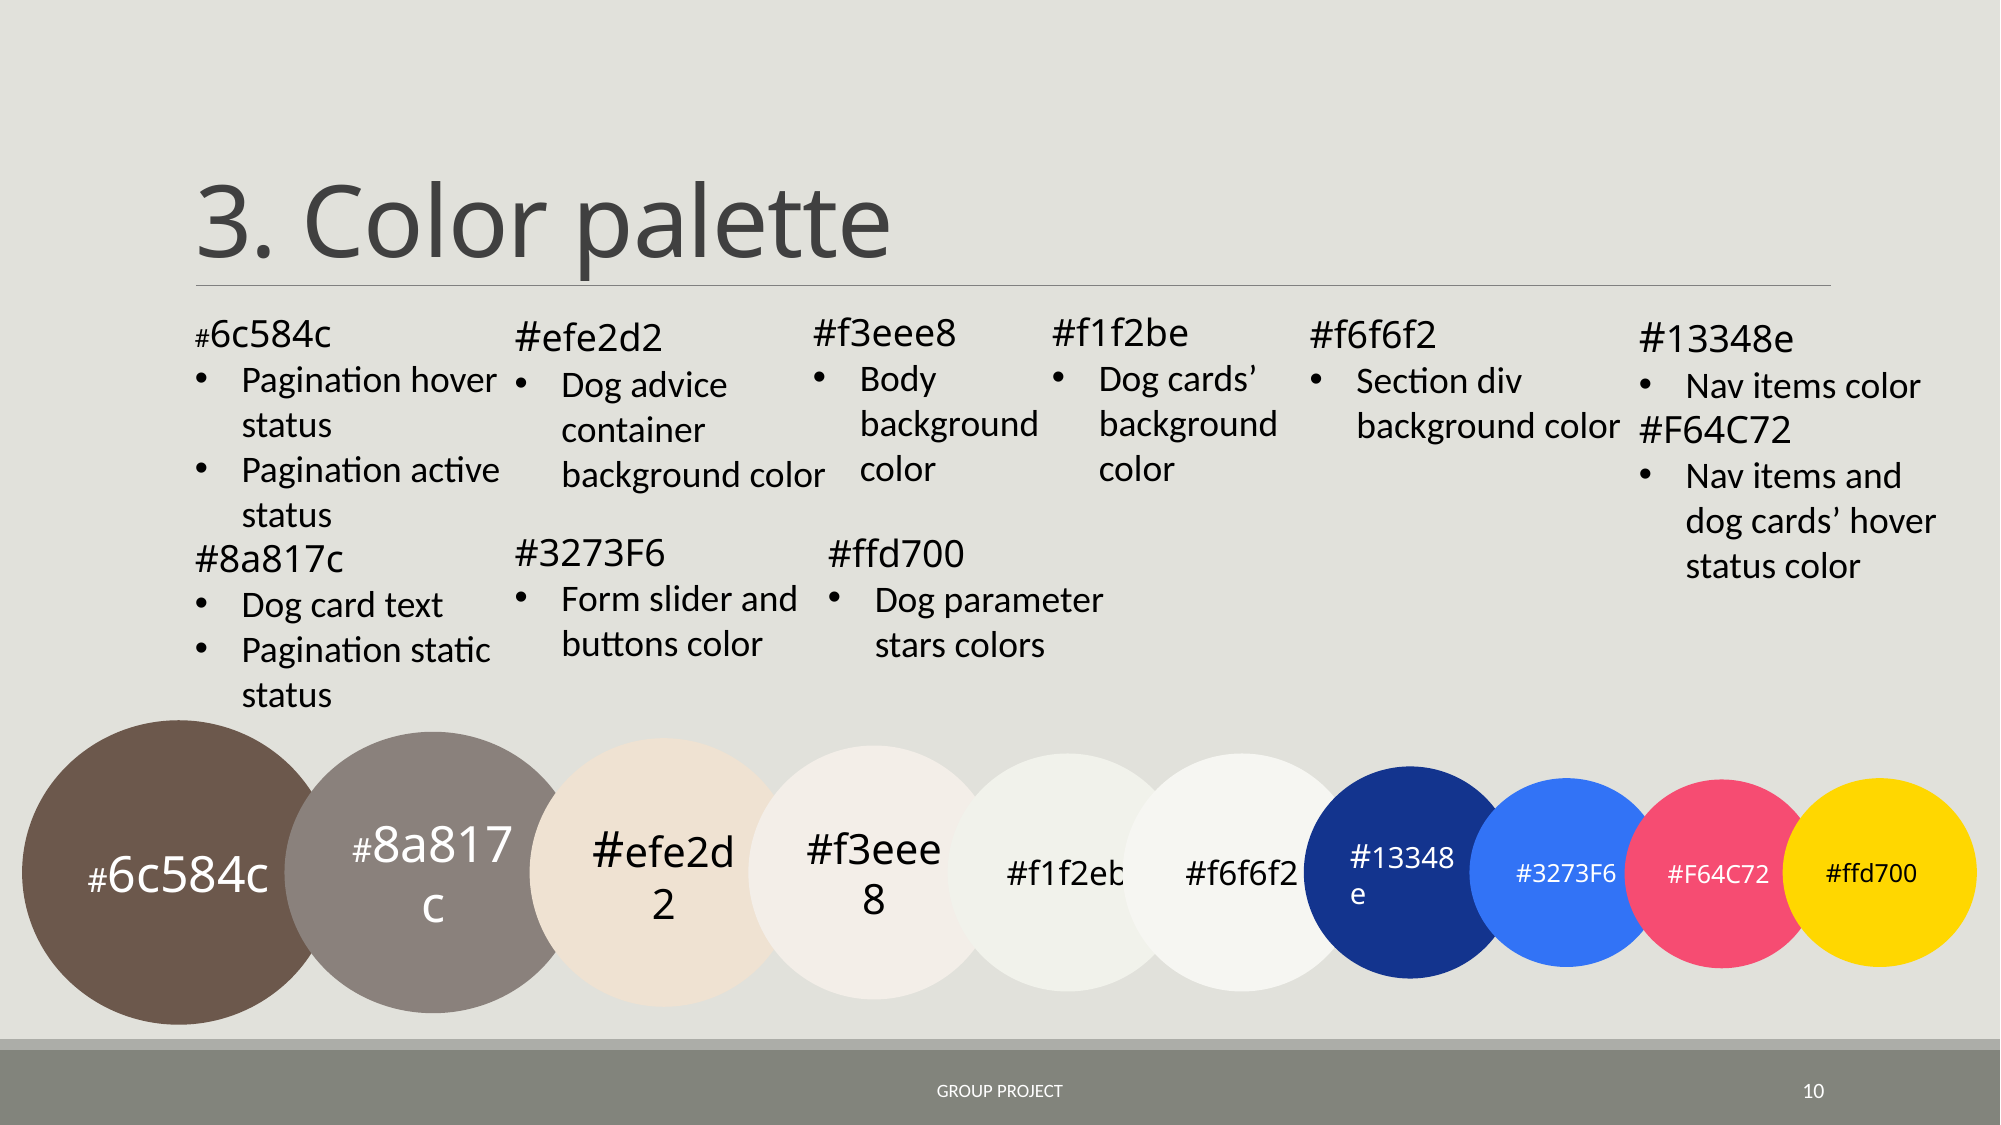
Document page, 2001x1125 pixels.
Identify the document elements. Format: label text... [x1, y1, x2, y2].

text_box #f6f6f2 [1121, 752, 1335, 993]
text_box #f1f2be Dog cards’ background color [1037, 301, 1298, 542]
text_box #f3eee8 [747, 744, 975, 1001]
text_box #6c584c [20, 718, 311, 1027]
text_box #efe2d2 Dog advice container background color [518, 302, 850, 503]
text_box #F64C72 [1623, 778, 1801, 970]
text_box #3273F6 [1468, 776, 1644, 969]
text_box #8a817c [283, 730, 556, 1015]
text_box #13348e [1302, 765, 1495, 980]
text_box #6c584c Pagination hover status Pagination active status #8a817c Dog card text Pagination static status [180, 302, 518, 722]
text_box #f3eee8 Body background color [798, 301, 1059, 497]
footer Group project [604, 1059, 1396, 1120]
slide_number 10 [1624, 1059, 1840, 1120]
title 3. Color palette [180, 47, 1830, 285]
text_box #ffd700 Dog parameter stars colors [813, 522, 1163, 672]
text_box #efe2d2 [528, 736, 774, 1009]
text_box #ffd700 [1781, 776, 1979, 969]
text_box #3273F6 Form slider and buttons color [499, 521, 850, 672]
text_box #f6f6f2 Section div background color [1294, 303, 1624, 453]
text_box #13348e Nav items color #F64C72 Nav items and dog cards’ hover status color [1624, 303, 1956, 593]
text_box #f1f2eb [946, 752, 1155, 993]
